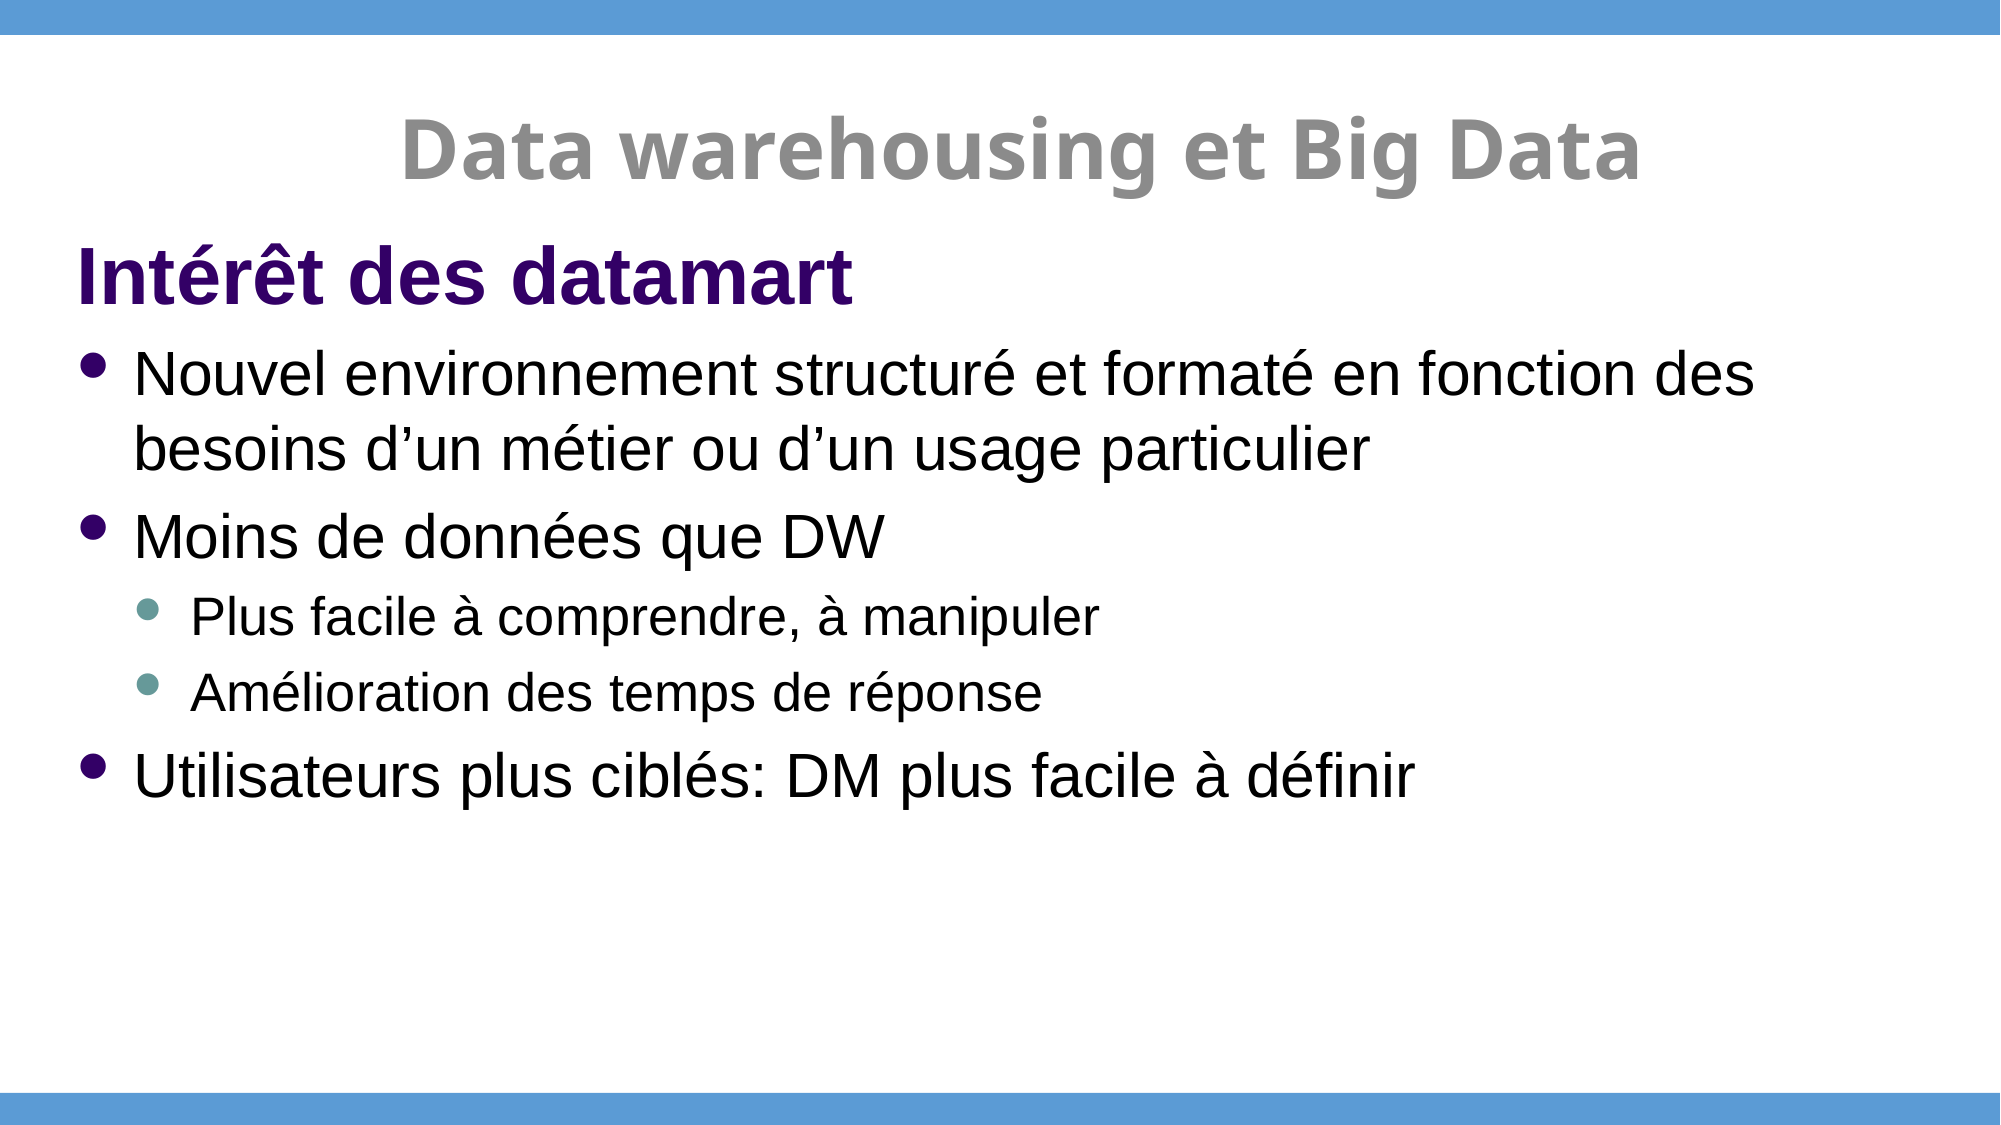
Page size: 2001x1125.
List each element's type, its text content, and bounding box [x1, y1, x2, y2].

text_box Intérêt des datamart Nouvel environnement structuré et formaté en fonction des besoins d’un métier ou d’un usage particulier Moins de données que DW Plus facile à comprendre, à manipuler Amélioration des temps de réponse Utilisateurs plus ciblés: DM plus facile à définir [62, 215, 1807, 818]
text_box [0, 0, 2000, 36]
text_box [0, 1092, 2000, 1125]
text_box Data warehousing et Big Data [72, 49, 1972, 242]
